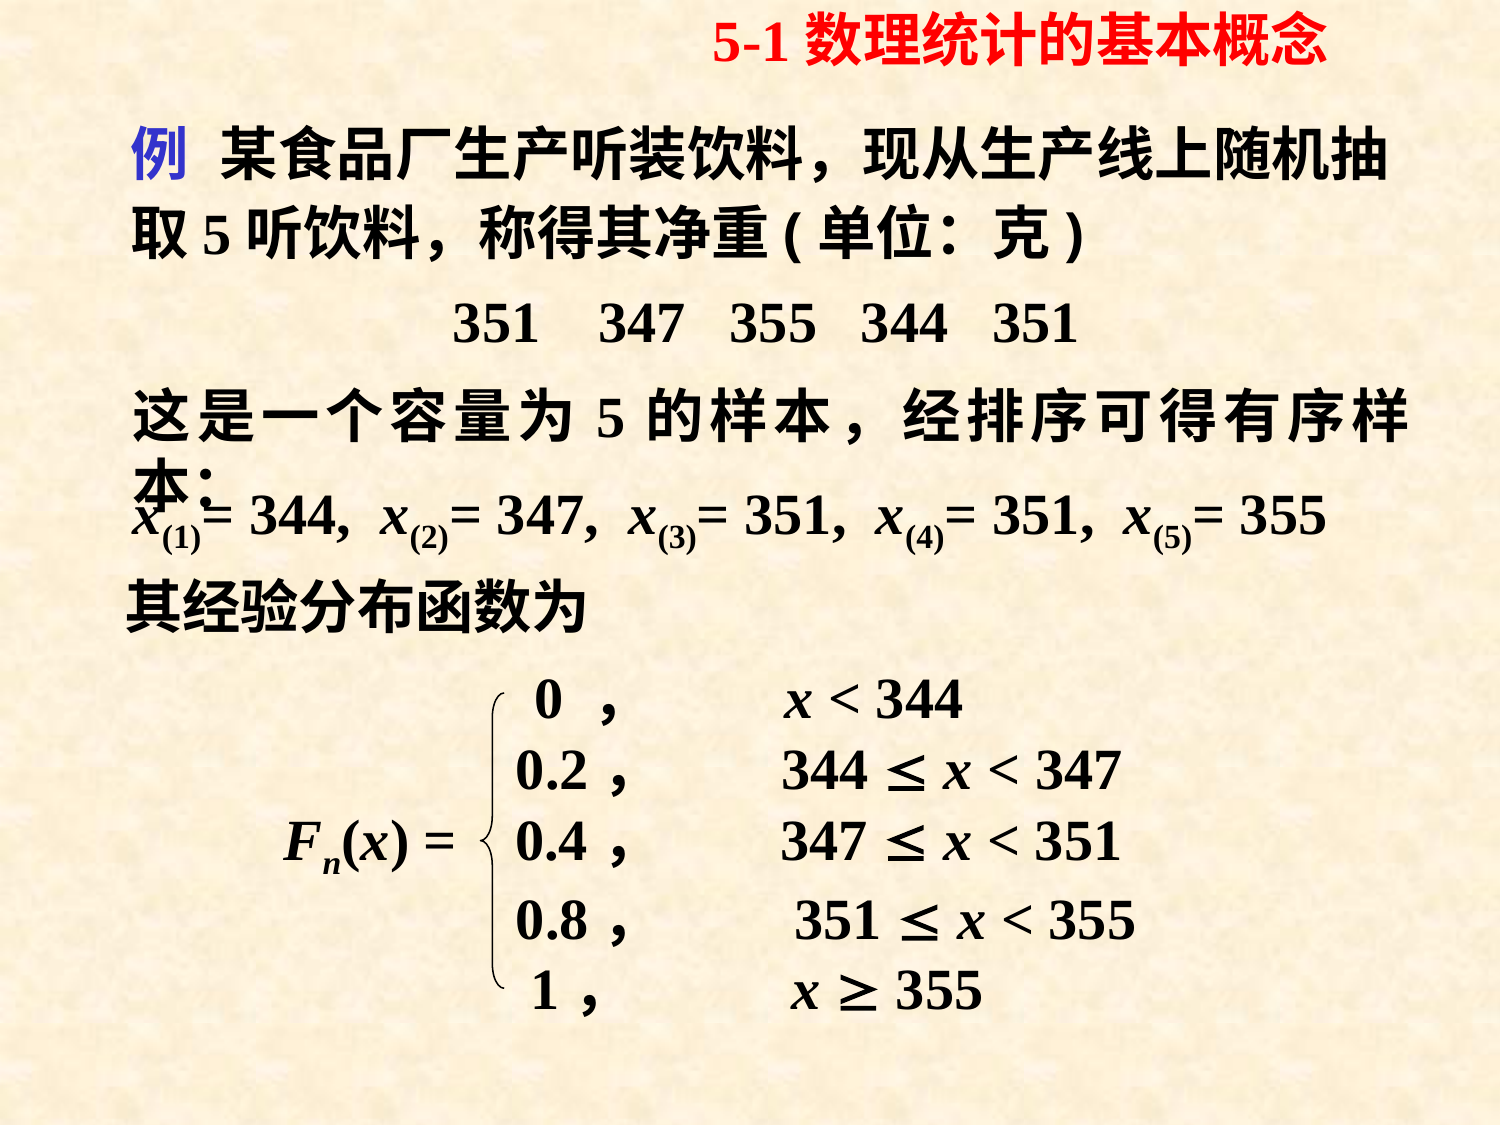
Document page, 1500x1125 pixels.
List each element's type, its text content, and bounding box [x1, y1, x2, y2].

text_box 其经验分布函数为 [109, 562, 606, 648]
text_box 5-1数理统计的基本概念 [698, 0, 1344, 81]
text_box 例 某食品厂生产听装饮料，现从生产线上随机抽取5听饮料，称得其净重(单位：克) 351 347 355 344 351 [115, 93, 1404, 362]
picture [0, 0, 1500, 1125]
text_box 这是一个容量为5的样本，经排序可得有序样本： [118, 371, 1425, 527]
text_box 0 ， x < 344 0.2， 344  x < 347 Fn(x) = 0.4， 347  x < 351 0.8， 351  x < 355 1， x  355 [268, 644, 1282, 1029]
text_box x(1)= 344, x(2)= 347, x(3)= 351, x(4)= 351, x(5)= 355 [117, 468, 1477, 564]
text_box [480, 692, 505, 989]
